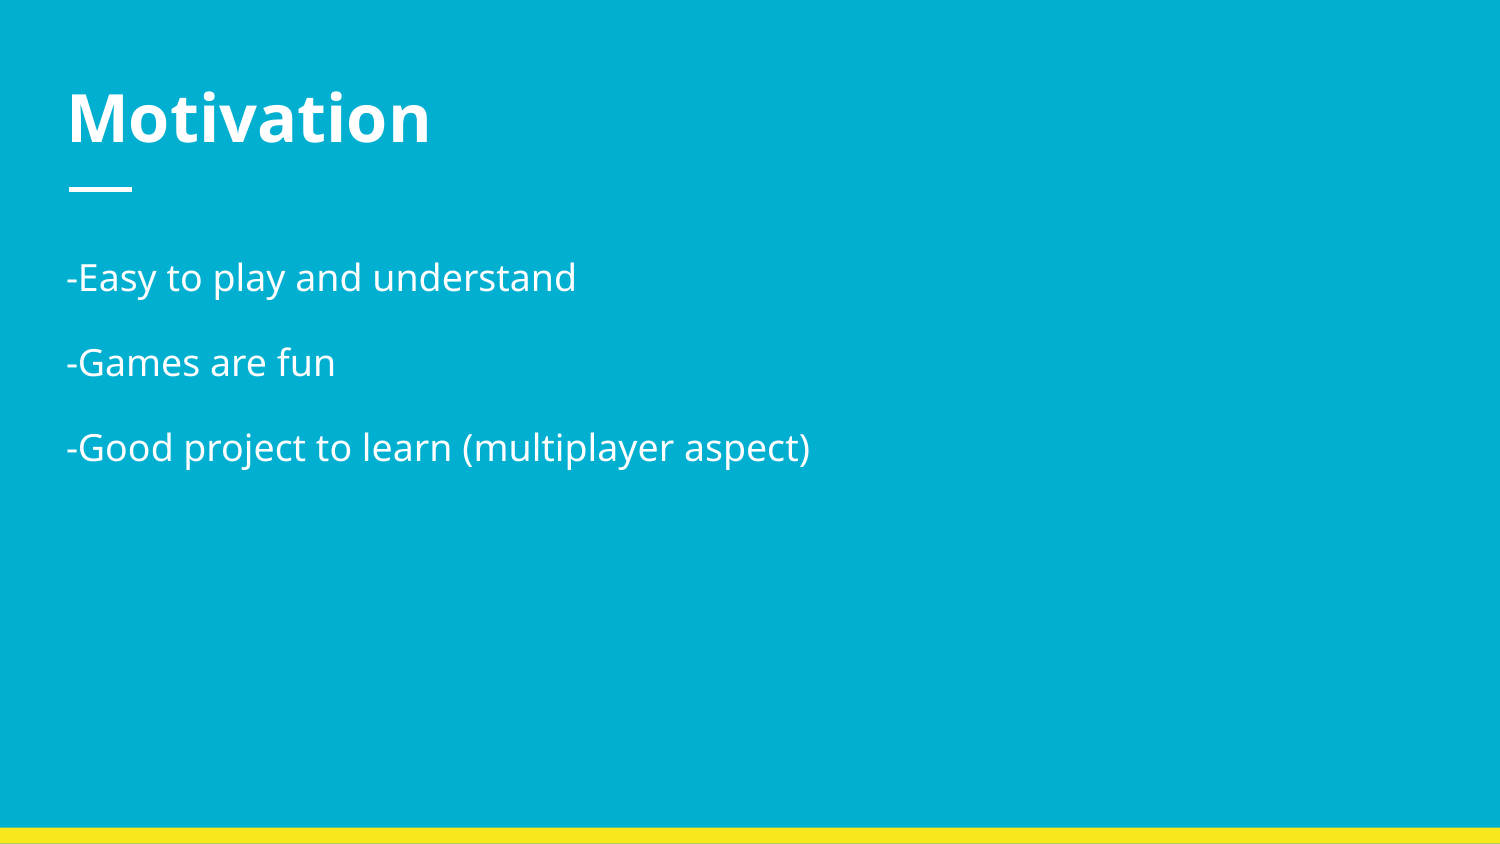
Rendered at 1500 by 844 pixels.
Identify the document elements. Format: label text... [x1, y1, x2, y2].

title Motivation [51, 61, 1449, 167]
list -Easy to play and understand -Games are fun -Good project to learn (multiplayer aspect) [51, 232, 1449, 750]
